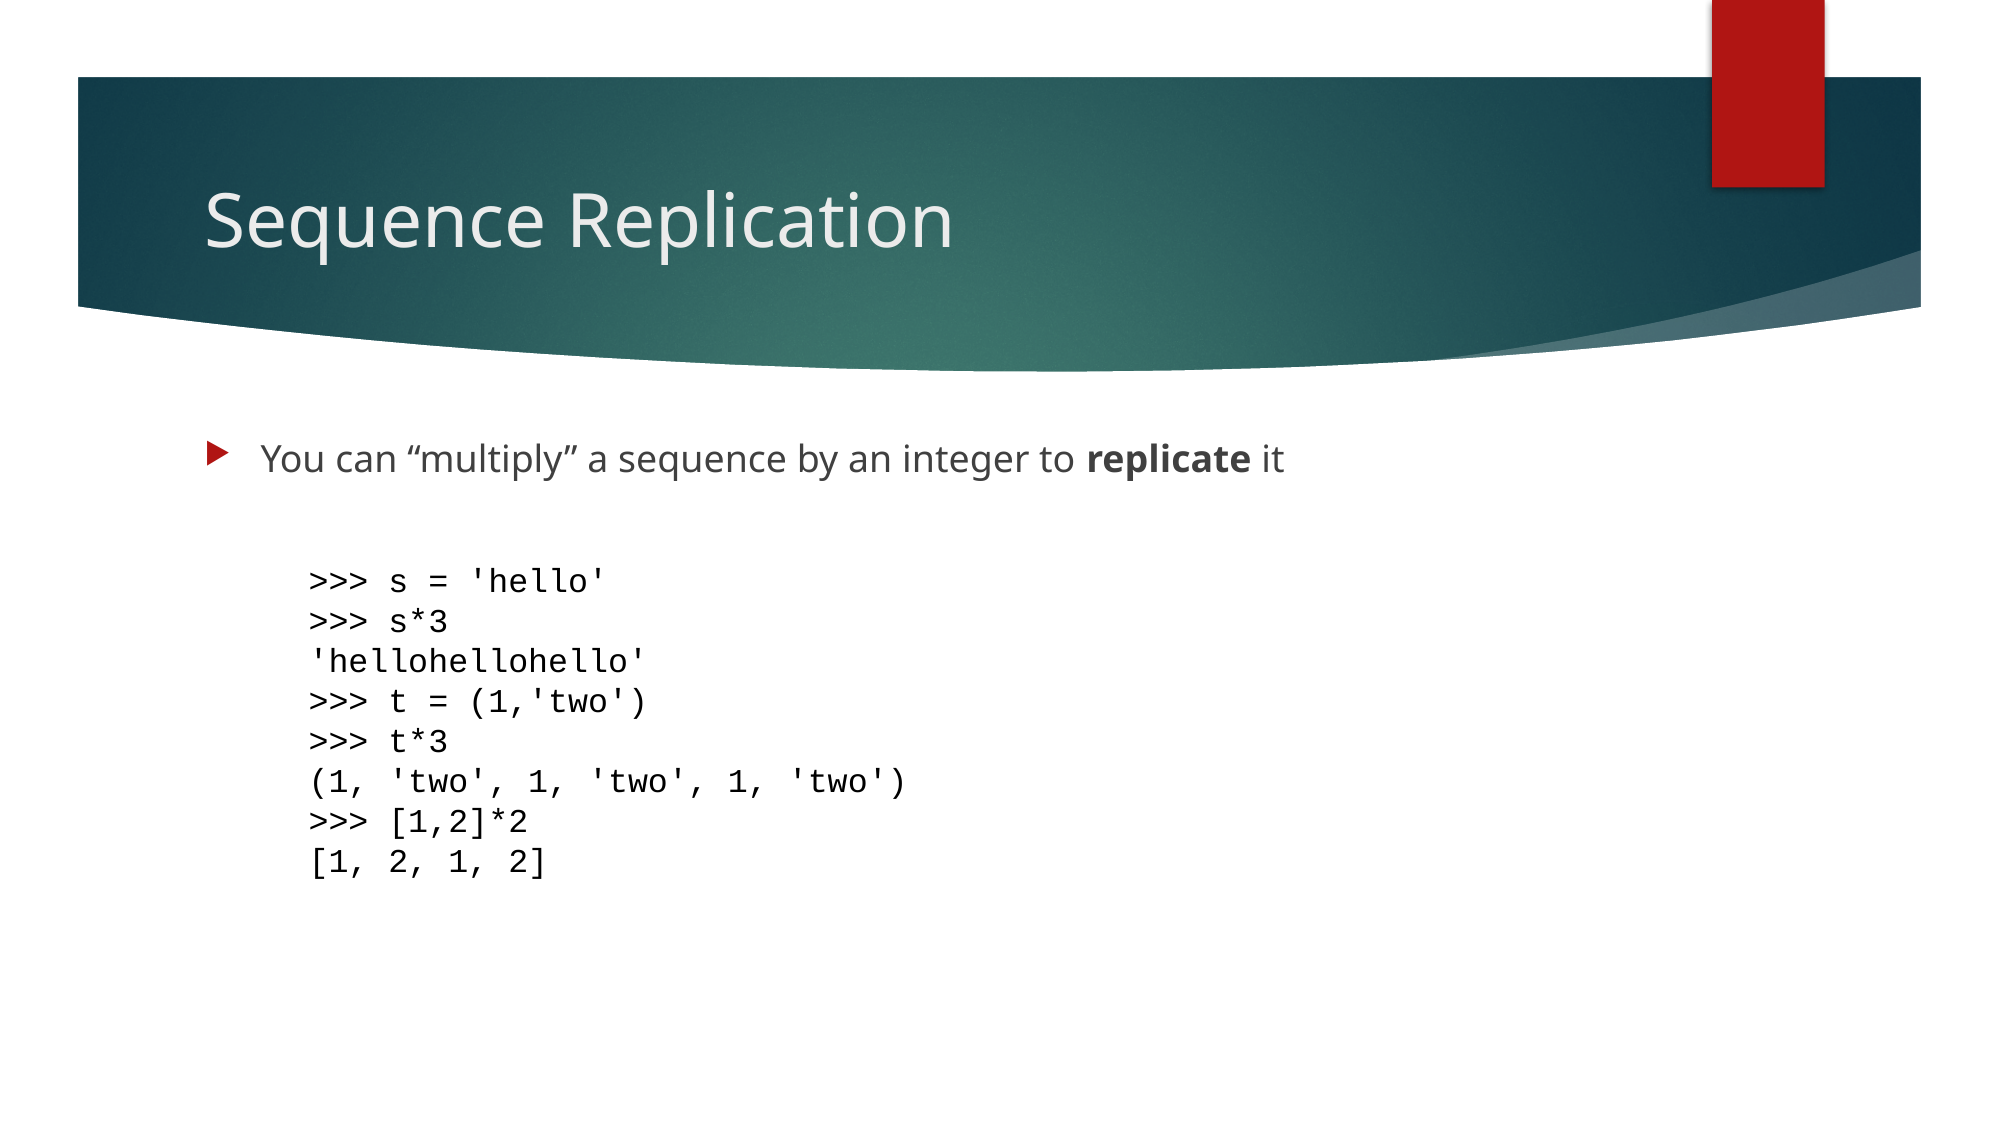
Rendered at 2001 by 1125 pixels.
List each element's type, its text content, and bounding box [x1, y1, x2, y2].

list You can “multiply” a sequence by an integer to replicate it [189, 427, 1638, 988]
text_box >>> s = 'hello' >>> s*3 'hellohellohello' >>> t = (1,'two') >>> t*3 (1, 'two', 1, 'two', 1, 'two') >>> [1,2]*2 [1, 2, 1, 2] [293, 552, 1294, 887]
title Sequence Replication [189, 159, 1638, 276]
